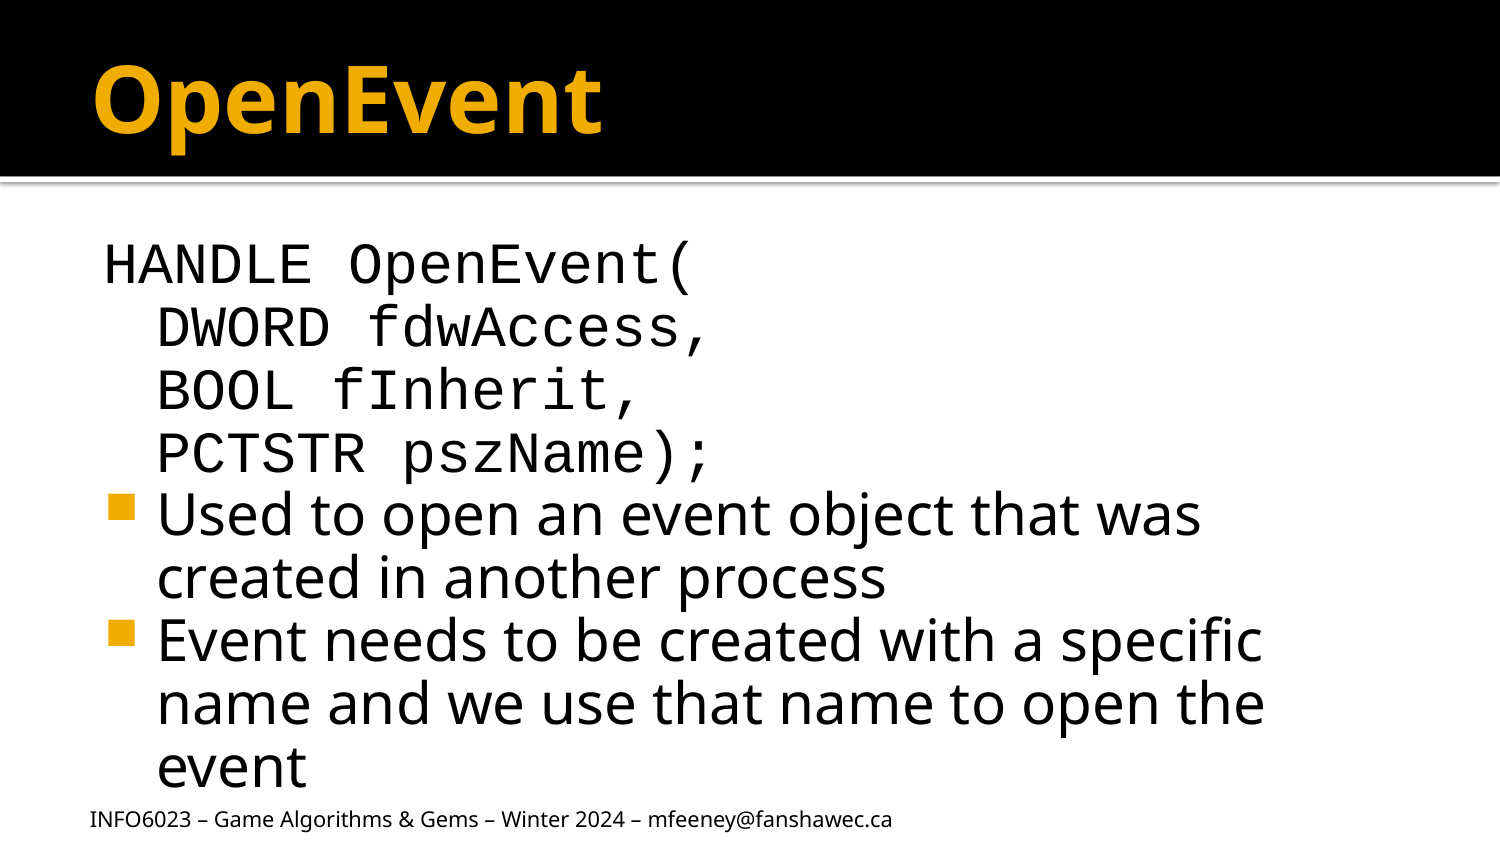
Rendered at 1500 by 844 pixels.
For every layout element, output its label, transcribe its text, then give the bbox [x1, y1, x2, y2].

list HANDLE OpenEvent( DWORD fdwAccess, BOOL fInherit, PCTSTR pszName); Used to open an event object that was created in another process Event needs to be created with a specific name and we use that name to open the event [75, 218, 1425, 788]
title OpenEvent [75, 19, 1425, 174]
